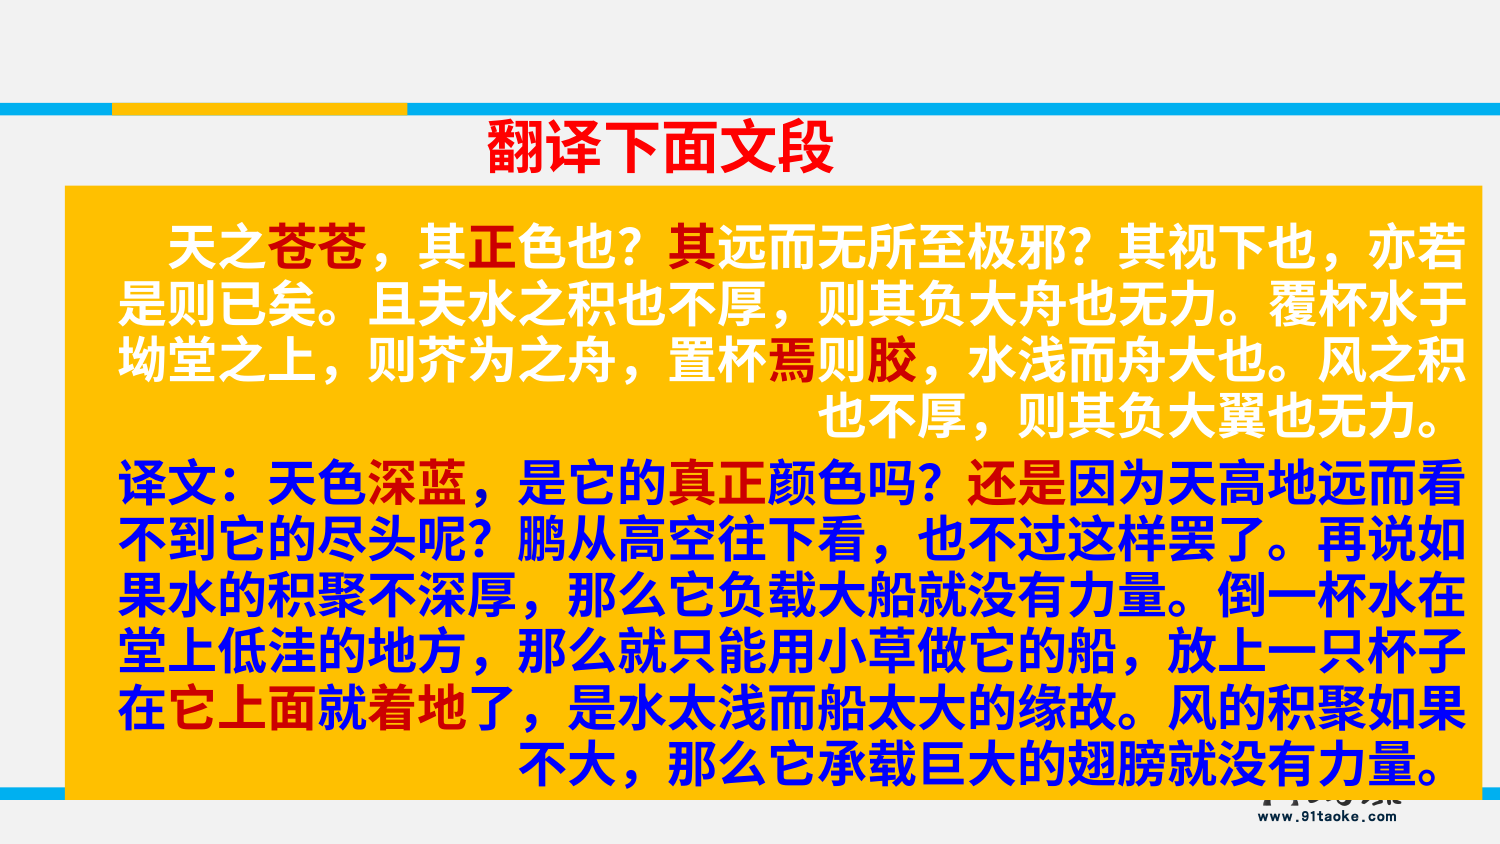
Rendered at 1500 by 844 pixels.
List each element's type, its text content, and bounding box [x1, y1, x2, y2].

picture [1245, 800, 1408, 832]
text_box 翻译下面文段 [371, 102, 951, 185]
list 天之苍苍，其正色也？其远而无所至极邪？其视下也，亦若是则已矣。且夫水之积也不厚，则其负大舟也无力。覆杯水于坳堂之上，则芥为之舟，置杯焉则胶，水浅而舟大也。风之积也不厚，则其负大翼也无力。 译文：天色深蓝，是它的真正颜色吗？还是因为天高地远而看不到它的尽头呢？鹏从高空往下看，也不过这样罢了。再说如果水的积聚不深厚，那么它负载大船就没有力量。倒一杯水在堂上低洼的地方，那么就只能用小草做它的船，放上一只杯子在它上面就着地了，是水太浅而船太大的缘故。风的积聚如果不大，那么它承载巨大的翅膀就没有力量。 [64, 185, 1483, 800]
